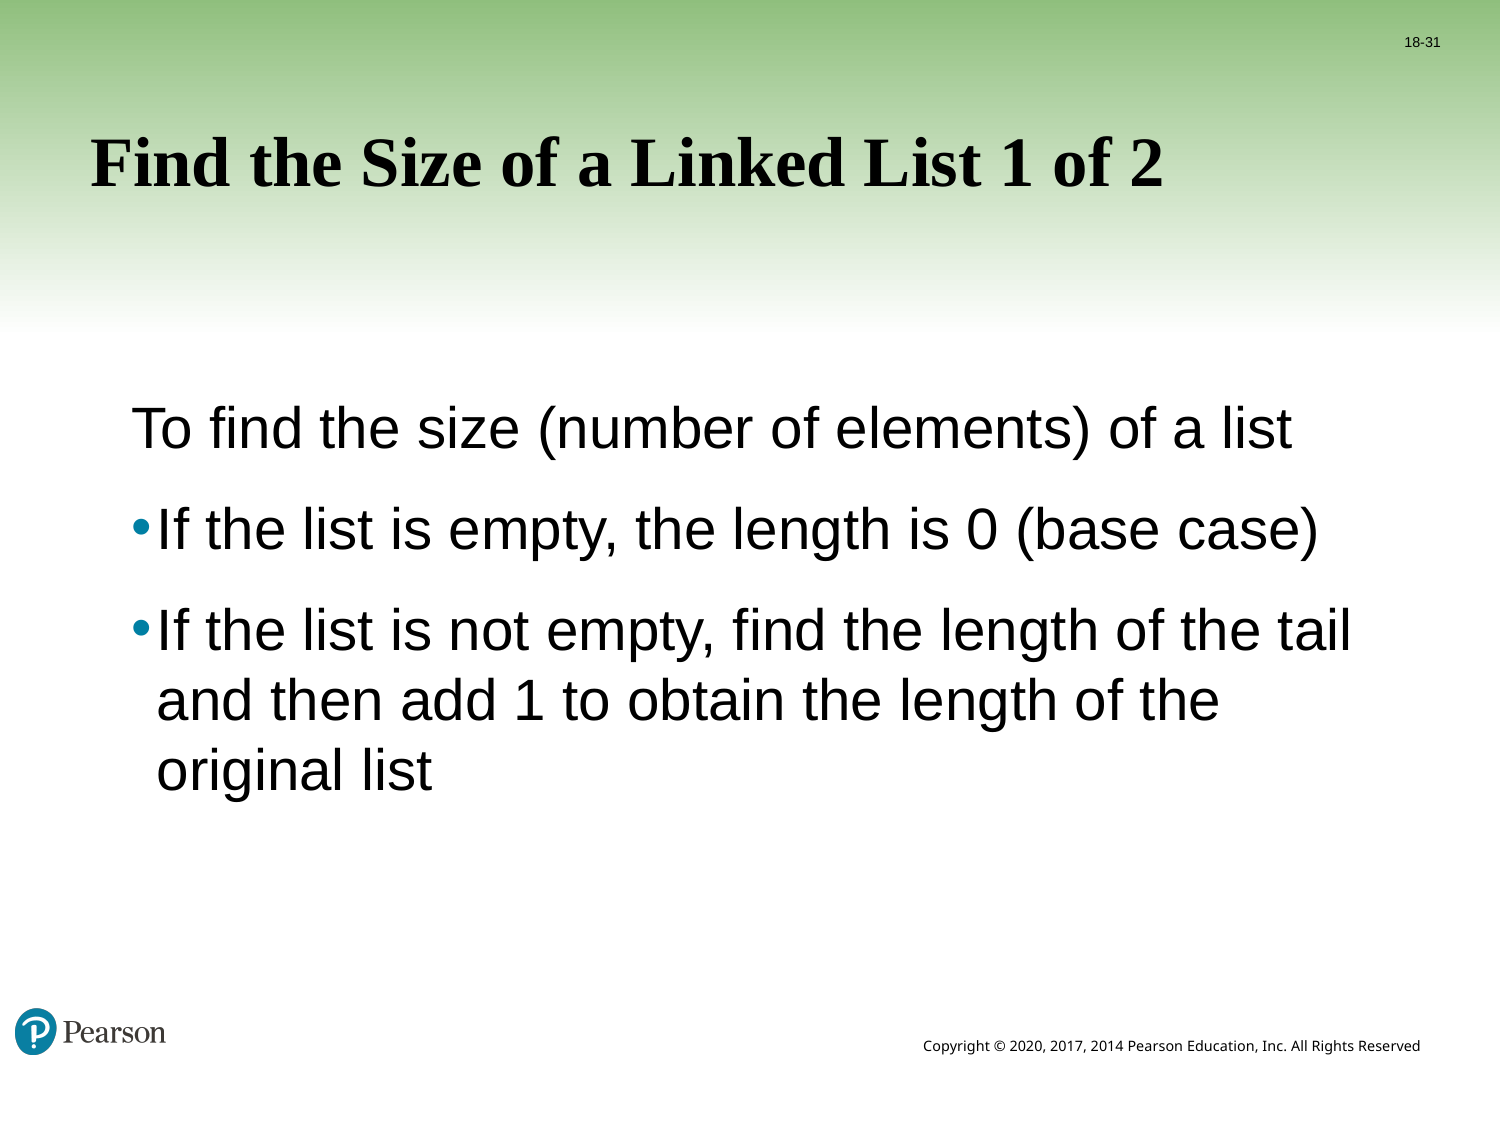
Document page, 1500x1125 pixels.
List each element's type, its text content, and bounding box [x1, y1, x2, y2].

title Find the Size of a Linked List 1 of 2 [75, 35, 1425, 216]
picture [15, 1041, 26, 1055]
picture [23, 1017, 49, 1042]
picture [15, 1008, 30, 1024]
list To find the size (number of elements) of a list If the list is empty, the length is 0 (base case) If the list is not empty, find the length of the tail and then add 1 to obtain the length of the original list [99, 375, 1375, 913]
picture [41, 1008, 166, 1055]
slide_number 18-31 [1389, 18, 1480, 49]
